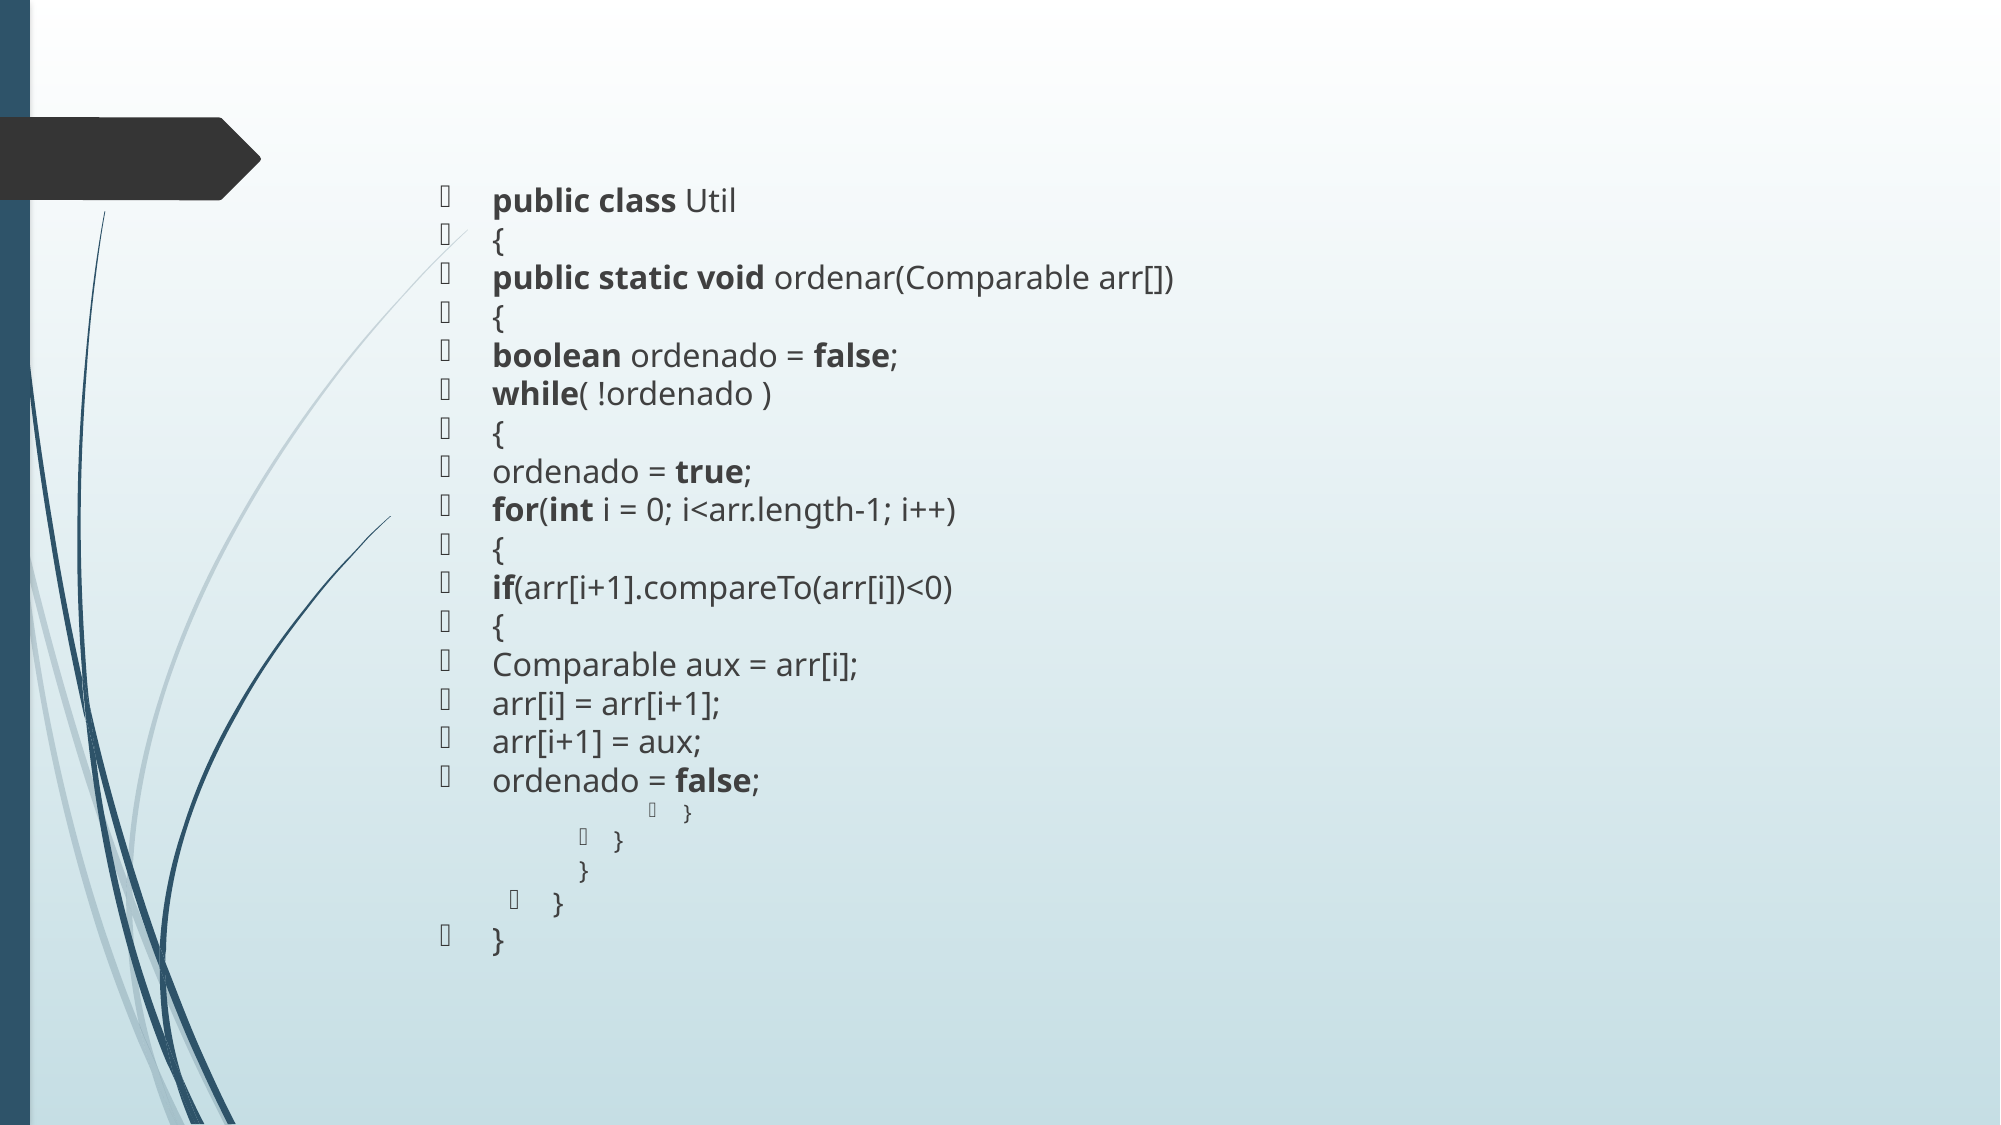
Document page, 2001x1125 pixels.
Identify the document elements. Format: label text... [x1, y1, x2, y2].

list public class Util { public static void ordenar(Comparable arr[]) { boolean ordenado = false; while( !ordenado ) { ordenado = true; for(int i = 0; i<arr.length-1; i++) { if(arr[i+1].compareTo(arr[i])<0) { Comparable aux = arr[i]; arr[i] = arr[i+1]; arr[i+1] = aux; ordenado = false; } } } } } [424, 172, 1888, 970]
